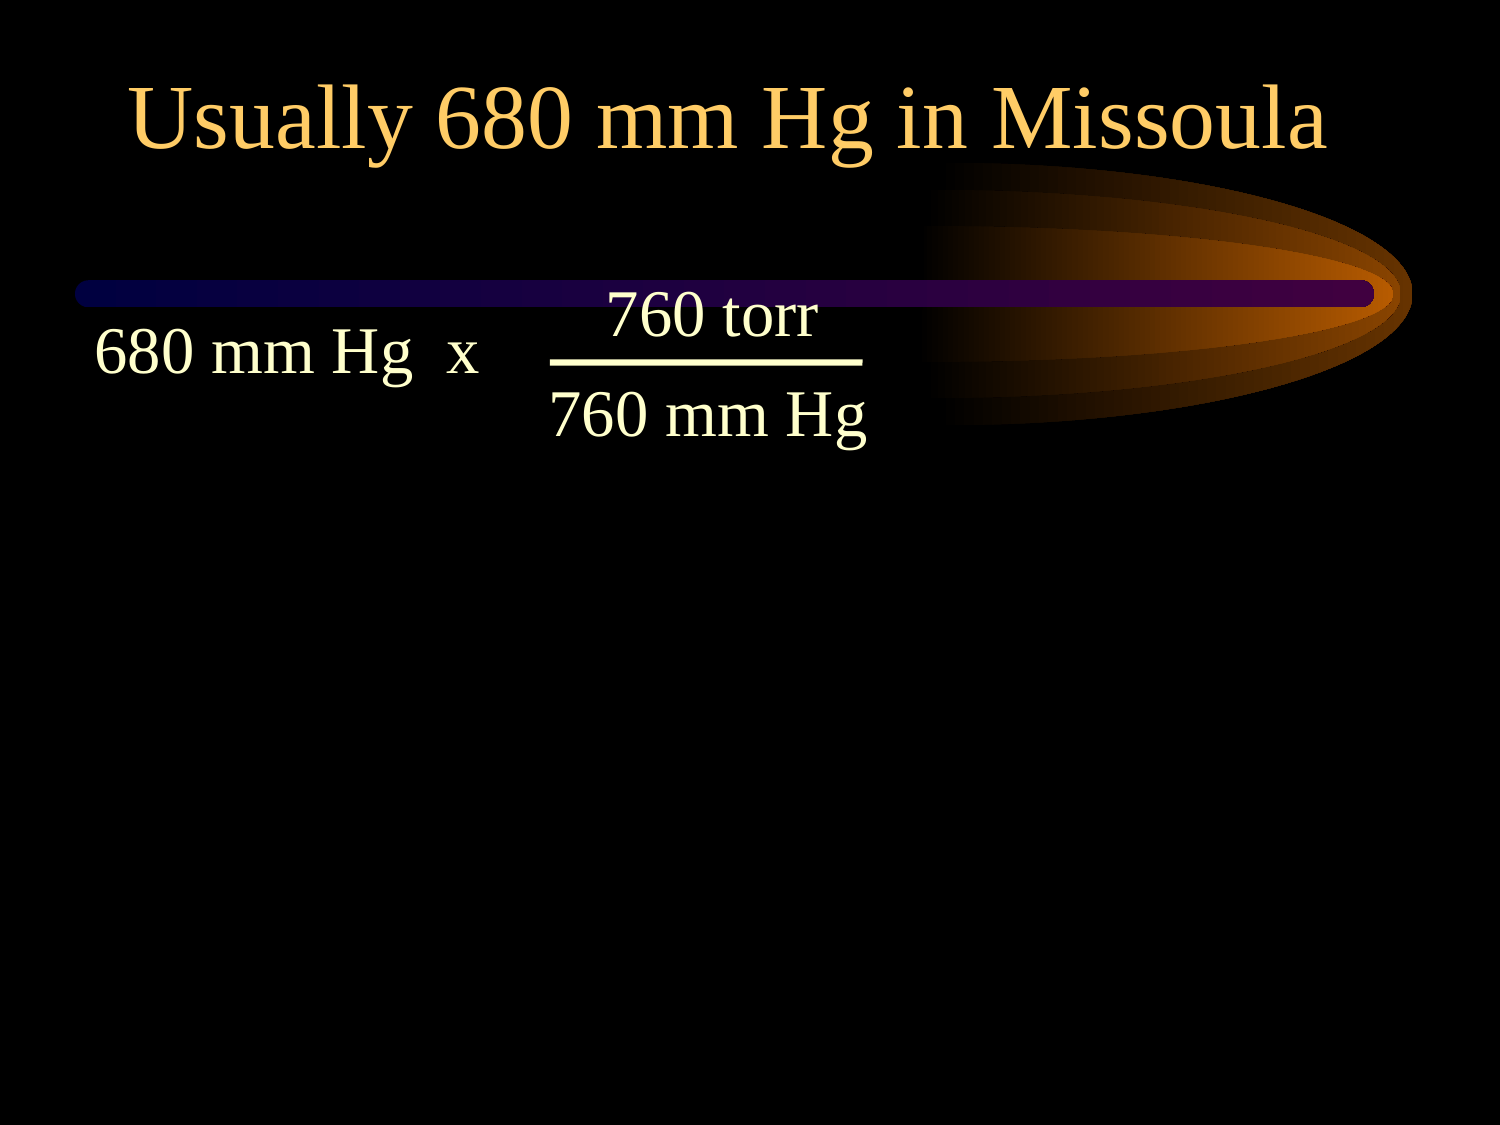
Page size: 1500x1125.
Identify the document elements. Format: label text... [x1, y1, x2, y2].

text_box 760 mm Hg [499, 362, 950, 458]
title Usually 680 mm Hg in Missoula [112, 37, 1388, 176]
text_box 680 mm Hg x [62, 299, 513, 395]
text_box 760 torr [487, 262, 938, 358]
